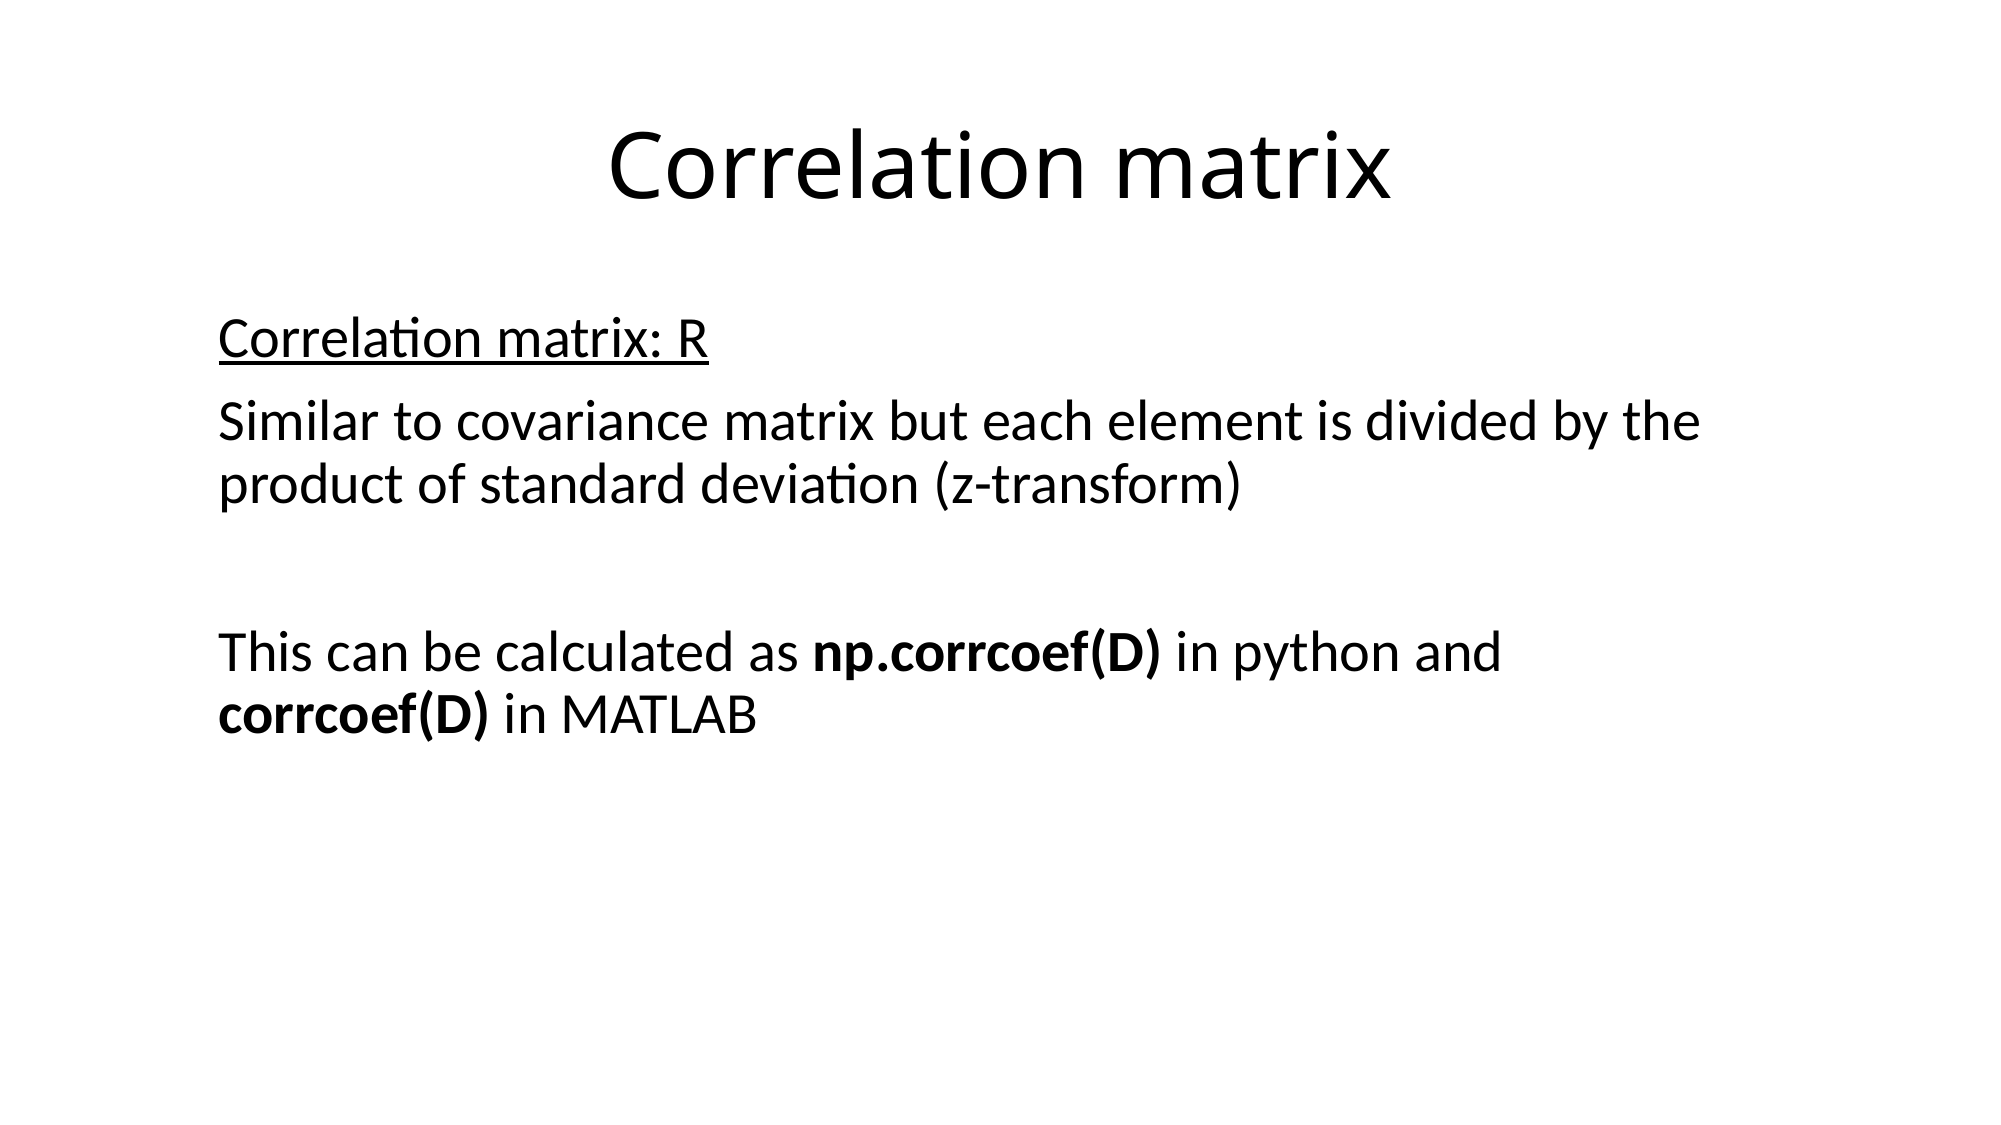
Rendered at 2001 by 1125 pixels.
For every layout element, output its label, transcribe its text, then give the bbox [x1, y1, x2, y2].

list Correlation matrix: R Similar to covariance matrix but each element is divided by the product of standard deviation (z-transform) This can be calculated as np.corrcoef(D) in python and corrcoef(D) in MATLAB [203, 299, 1791, 1014]
title Correlation matrix [137, 59, 1863, 278]
